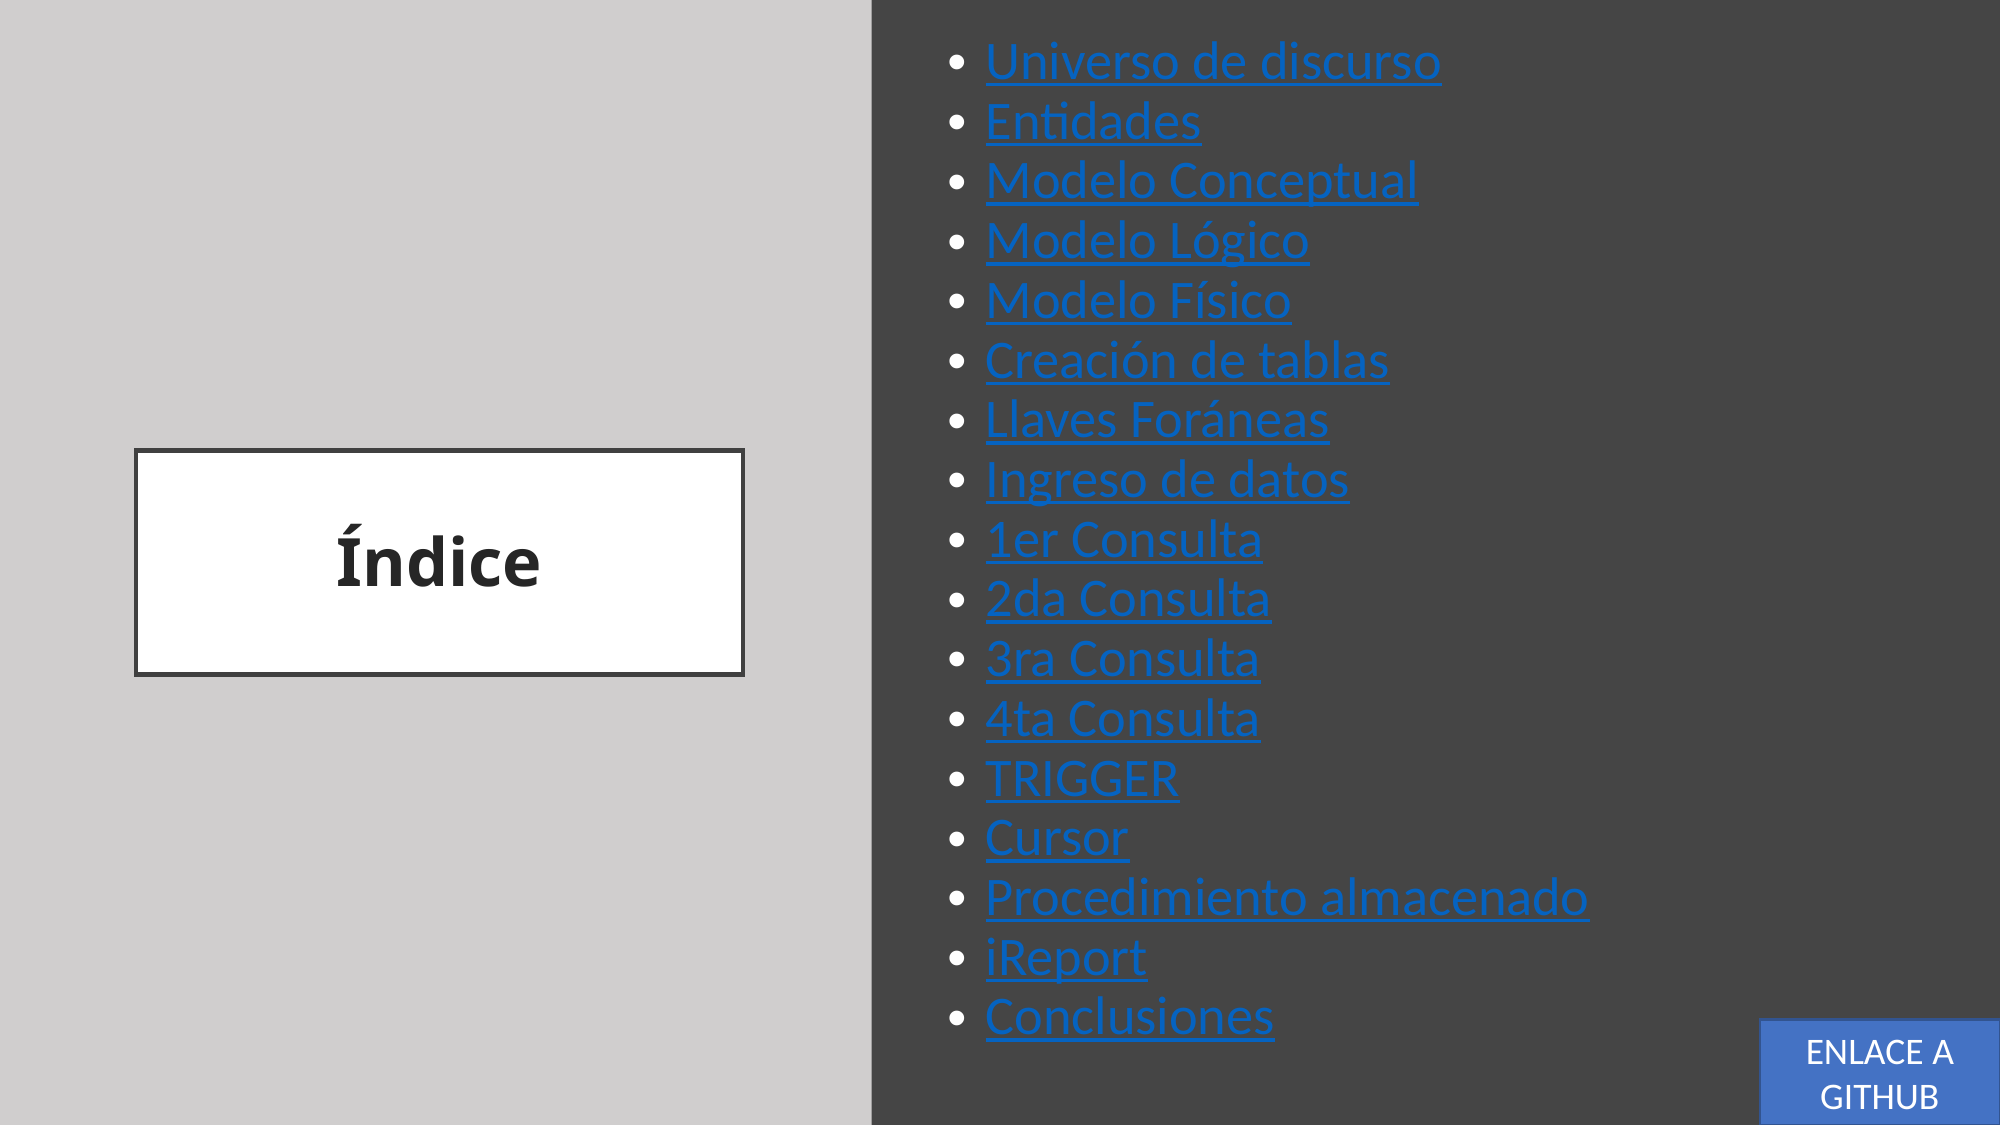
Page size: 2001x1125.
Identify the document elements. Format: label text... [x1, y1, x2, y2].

text_box Universo de discurso Entidades Modelo Conceptual Modelo Lógico Modelo Físico Creación de tablas Llaves Foráneas Ingreso de datos 1er Consulta 2da Consulta 3ra Consulta 4ta Consulta TRIGGER Cursor Procedimiento almacenado iReport Conclusiones [913, 33, 1949, 1059]
text_box [0, 0, 873, 1125]
title Índice [136, 450, 743, 675]
text_box ENLACE A GITHUB [1759, 1018, 2000, 1125]
